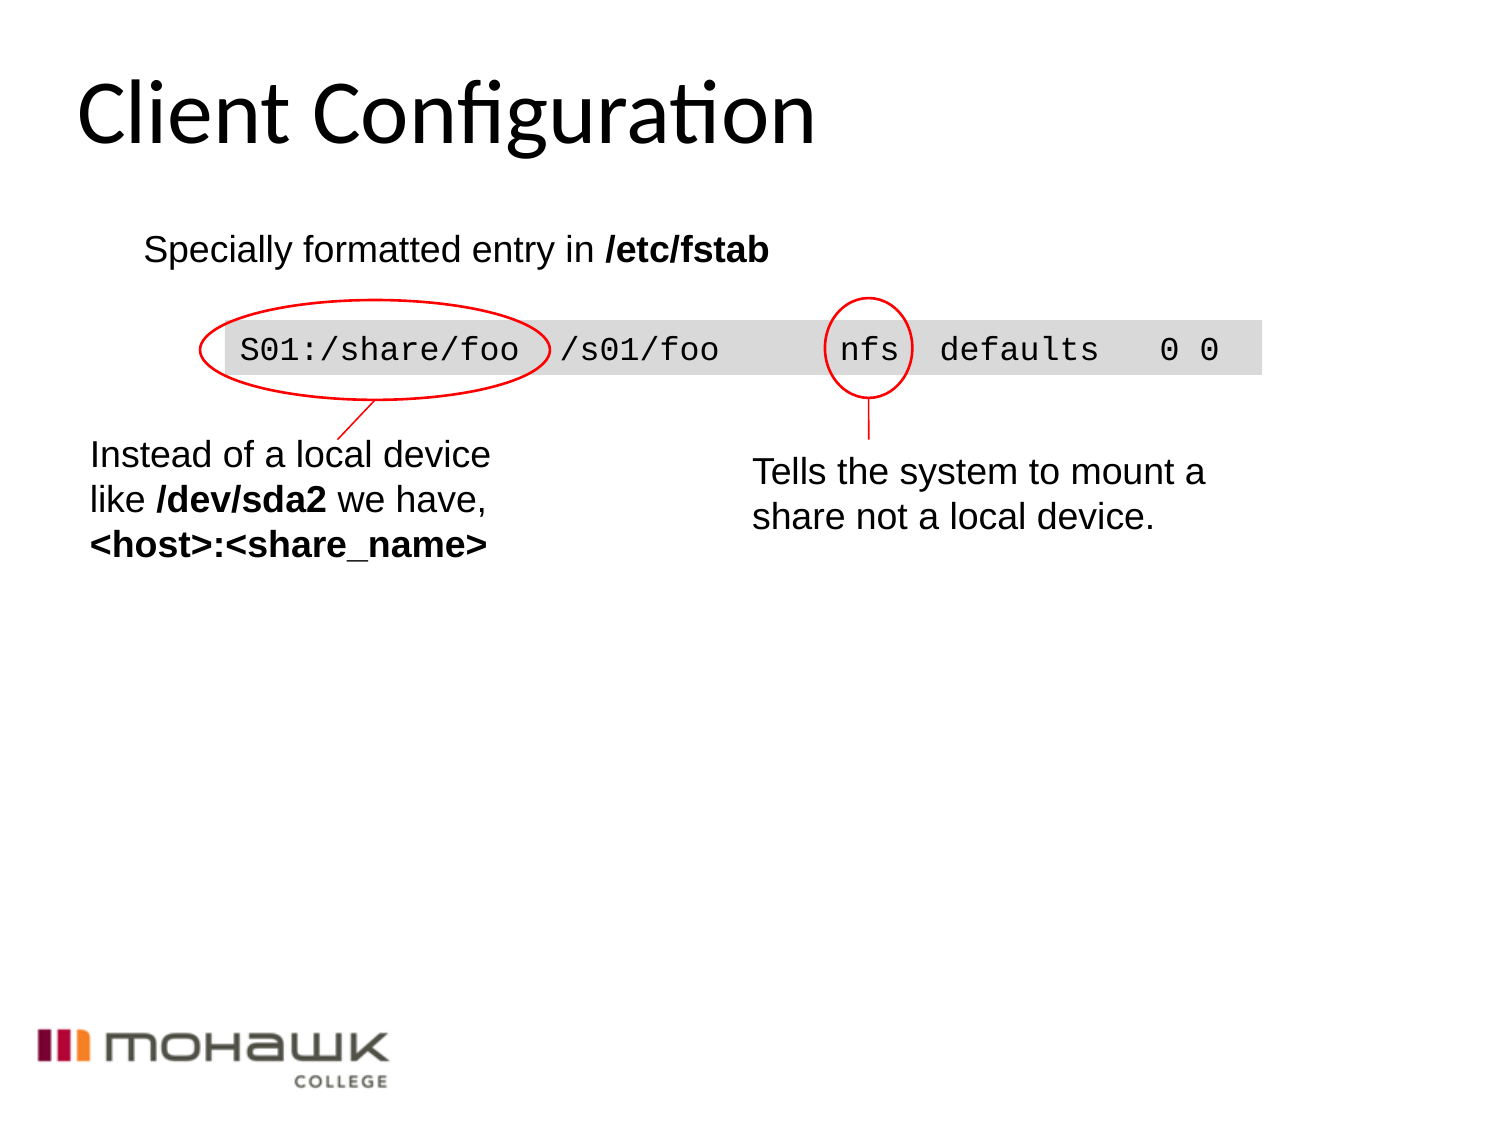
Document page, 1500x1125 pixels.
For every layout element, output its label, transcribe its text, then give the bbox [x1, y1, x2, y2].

text_box Client Configuration [62, 44, 1413, 233]
text_box Tells the system to mount a share not a local device. [737, 439, 1263, 545]
text_box [824, 298, 913, 398]
text_box Specially formatted entry in /etc/fstab [128, 218, 785, 278]
text_box S01:/share/foo /s01/foo nfs defaults 0 0 [906, 320, 1263, 375]
text_box S01:/share/foo /s01/foo nfs defaults 0 0 [518, 320, 831, 375]
text_box Instead of a local device like /dev/sda2 we have, <host>:<share_name> [74, 422, 600, 573]
text_box [200, 299, 550, 400]
picture [5, 1000, 422, 1118]
